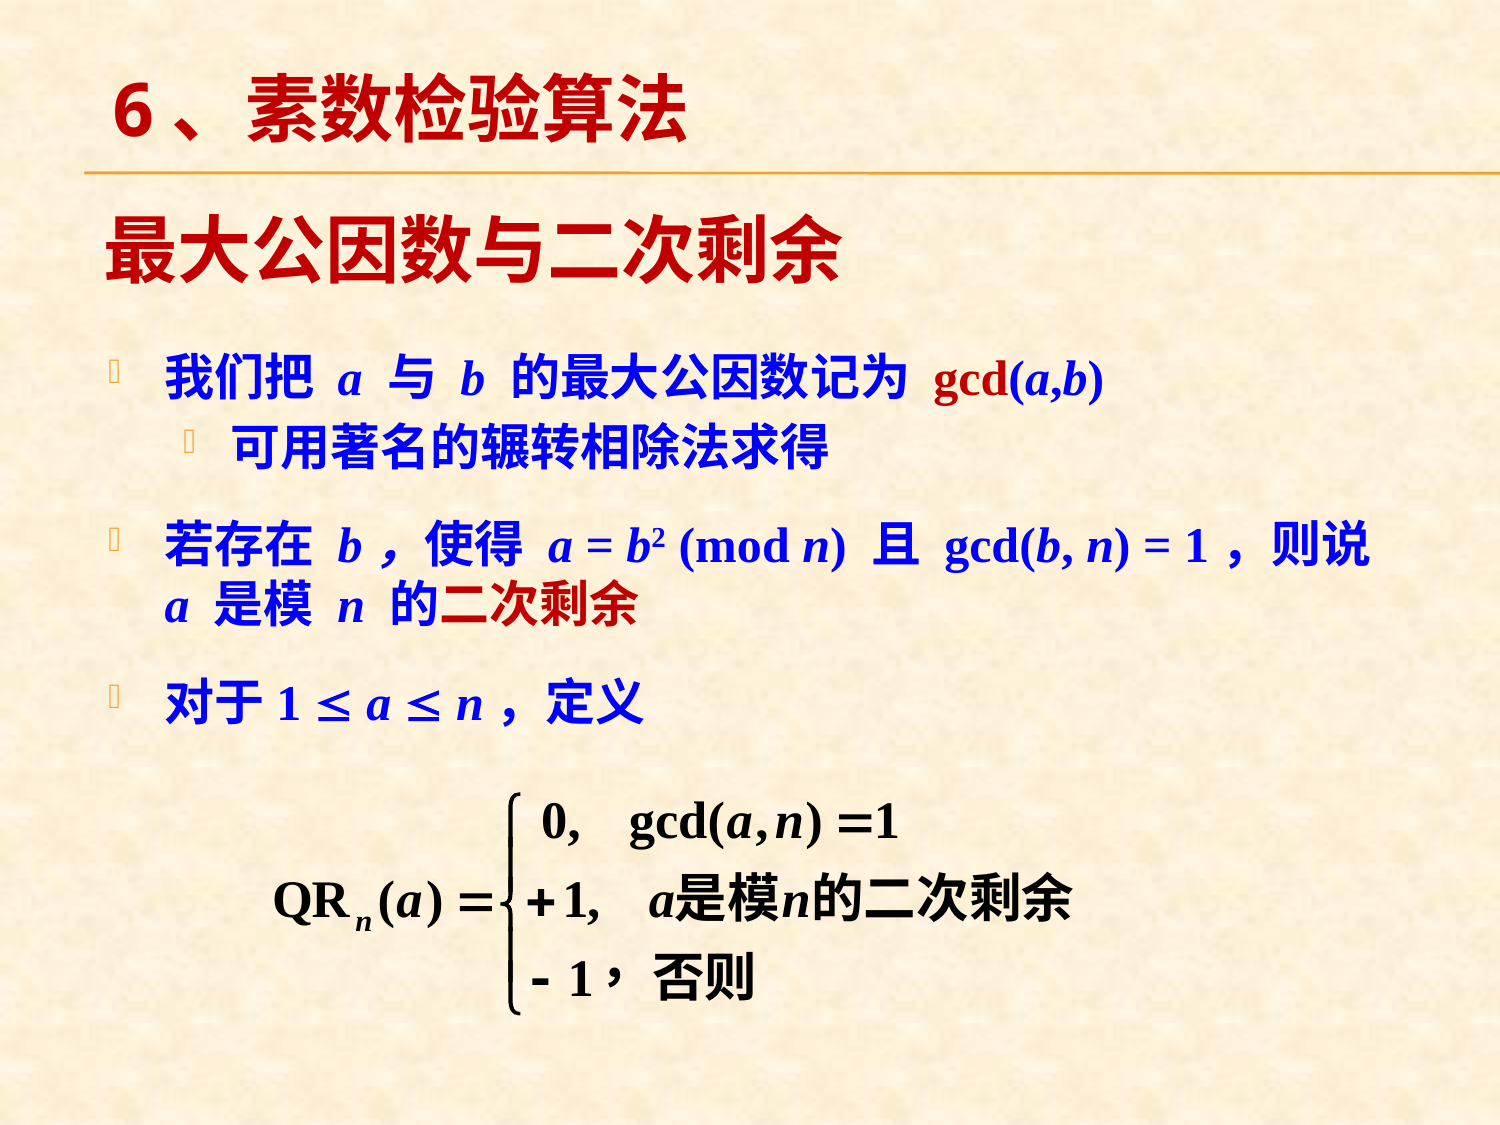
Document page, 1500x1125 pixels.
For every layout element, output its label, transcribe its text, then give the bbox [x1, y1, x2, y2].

list 我们把 a 与 b 的最大公因数记为 gcd(a,b) 可用著名的辗转相除法求得 若存在 b，使得 a = b2 (mod n) 且 gcd(b, n) = 1，则说 a 是模 n 的二次剩余 对于1  a  n，定义 [93, 338, 1407, 1109]
title 最大公因数与二次剩余 [88, 196, 1439, 301]
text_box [265, 781, 1081, 1024]
text_box 6、素数检验算法 [96, 54, 1447, 159]
picture [0, 0, 1500, 1125]
